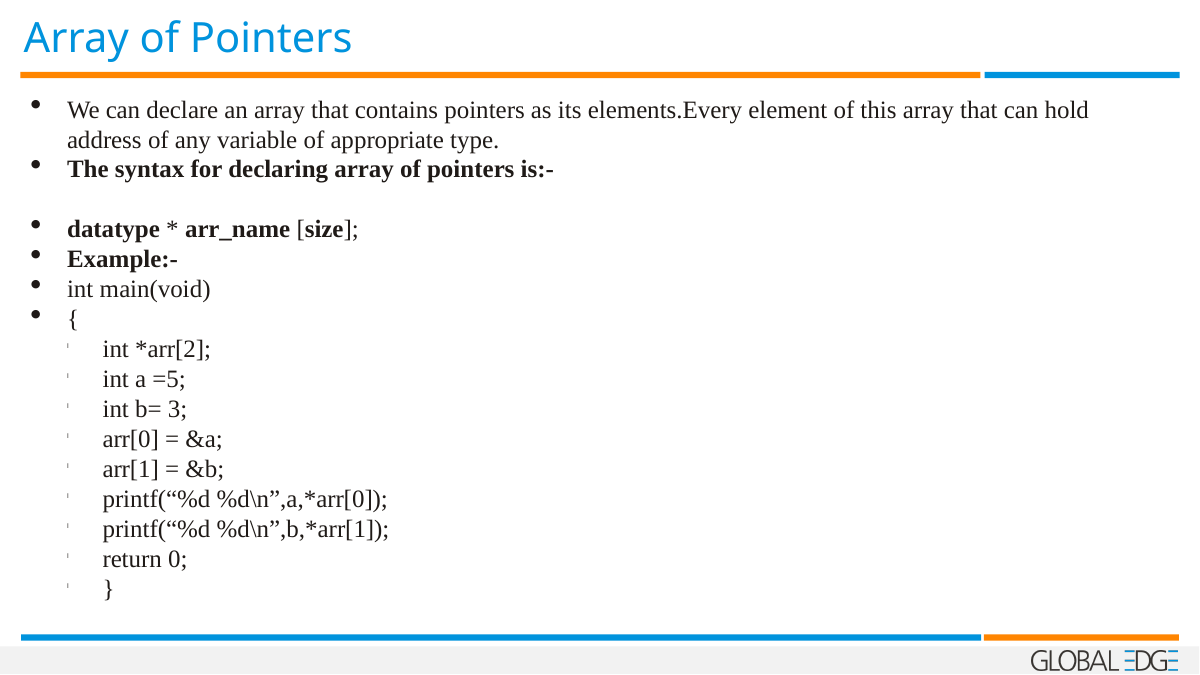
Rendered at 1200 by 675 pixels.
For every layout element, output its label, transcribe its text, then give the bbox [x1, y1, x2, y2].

picture [1031, 650, 1178, 671]
text_box We can declare an array that contains pointers as its elements.Every element of this array that can hold address of any variable of appropriate type. The syntax for declaring array of pointers is:- datatype * arr_name [size]; Example:- int main(void) { int *arr[2]; int a =5; int b= 3; arr[0] = &a; arr[1] = &b; printf(“%d %d\n”,a,*arr[0]); printf(“%d %d\n”,b,*arr[1]); return 0; } [20, 87, 1178, 627]
text_box Array of Pointers [12, 9, 1087, 62]
